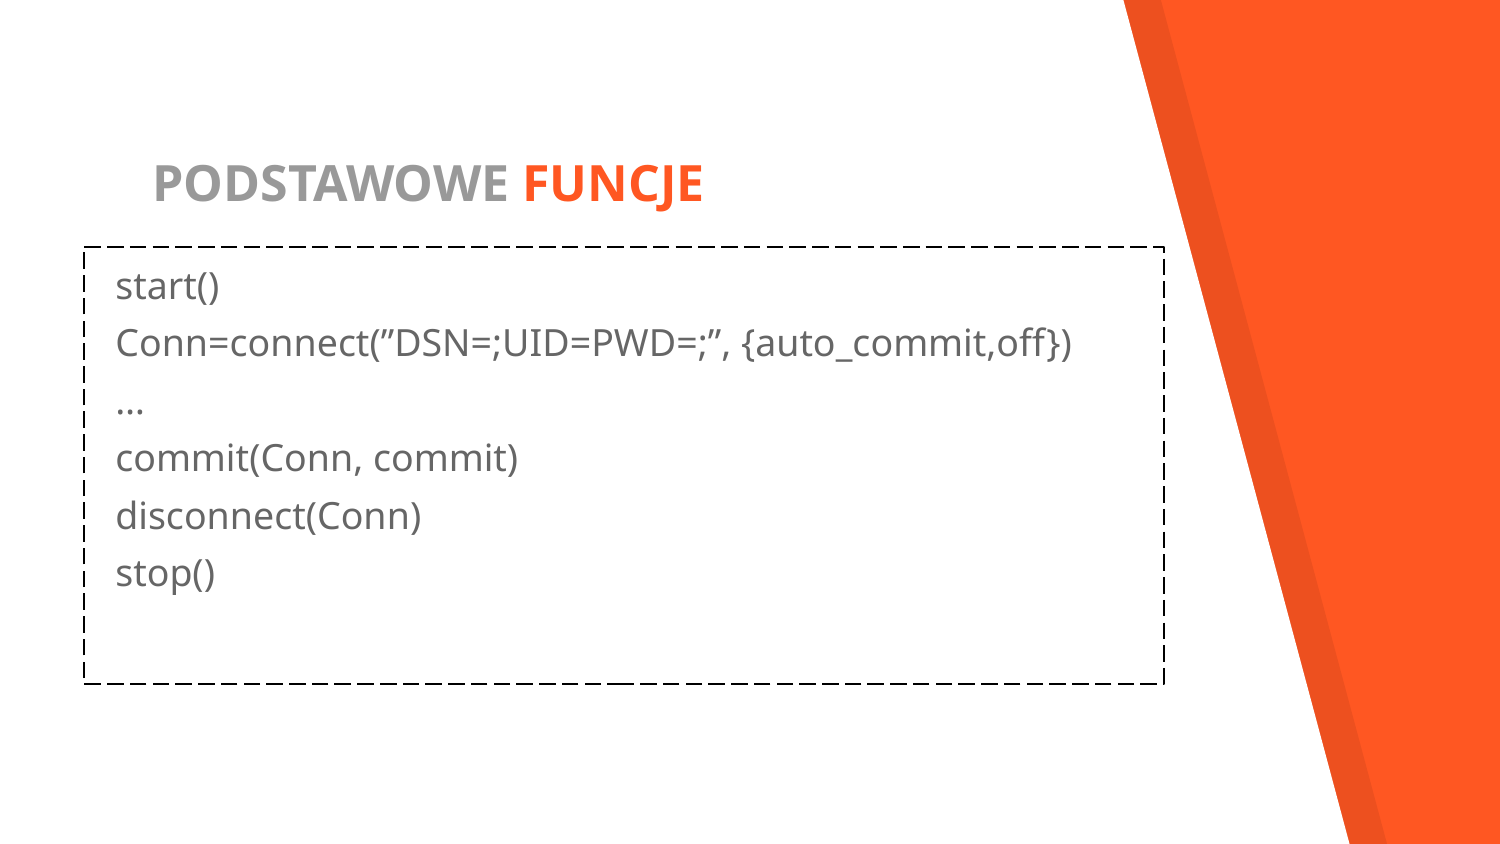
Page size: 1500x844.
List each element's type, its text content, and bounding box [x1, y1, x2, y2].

list start() Conn=connect(”DSN=;UID=PWD=;”, {auto_commit,off}) … commit(Conn, commit) disconnect(Conn) stop() [82, 245, 1166, 686]
title PODSTAWOWE FUNCJE [137, 146, 1011, 227]
